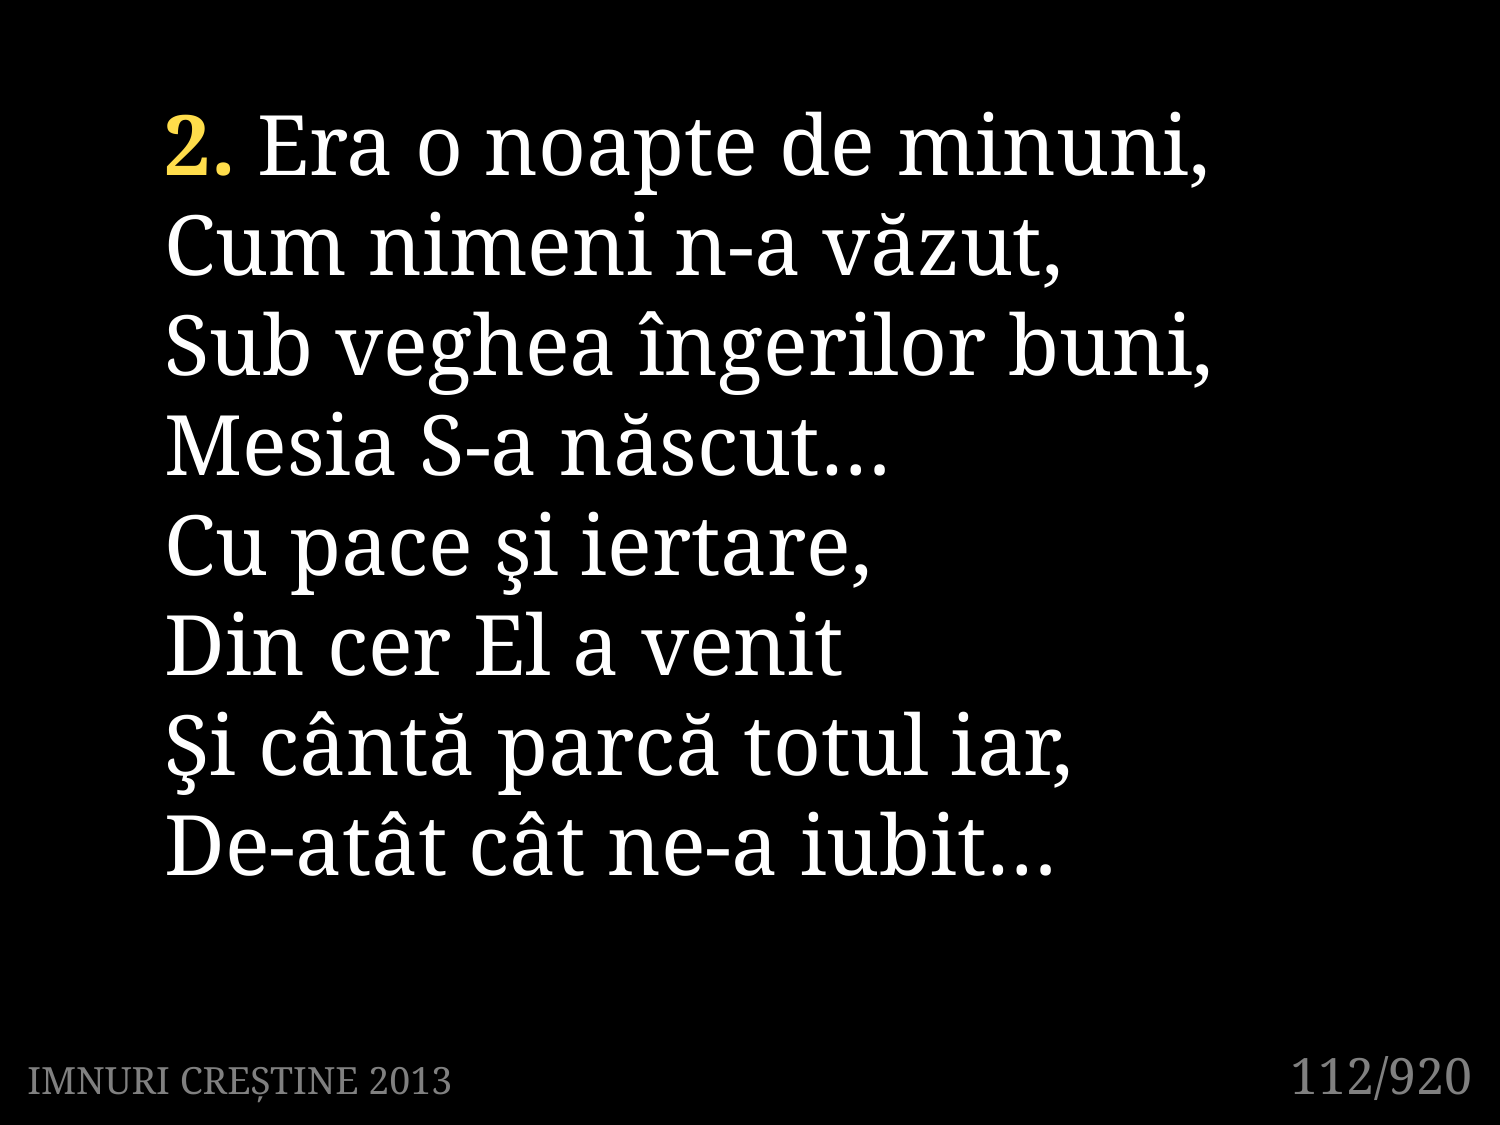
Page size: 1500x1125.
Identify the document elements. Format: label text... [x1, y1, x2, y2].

text_box 112/920 [637, 1037, 1488, 1113]
text_box IMNURI CREȘTINE 2013 [12, 1049, 637, 1110]
text_box 2. Era o noapte de minuni, Cum nimeni n-a văzut, Sub veghea îngerilor buni, Mesia S-a născut… Cu pace şi iertare, Din cer El a venit Şi cântă parcă totul iar, De-atât cât ne-a iubit… [150, 85, 1475, 900]
